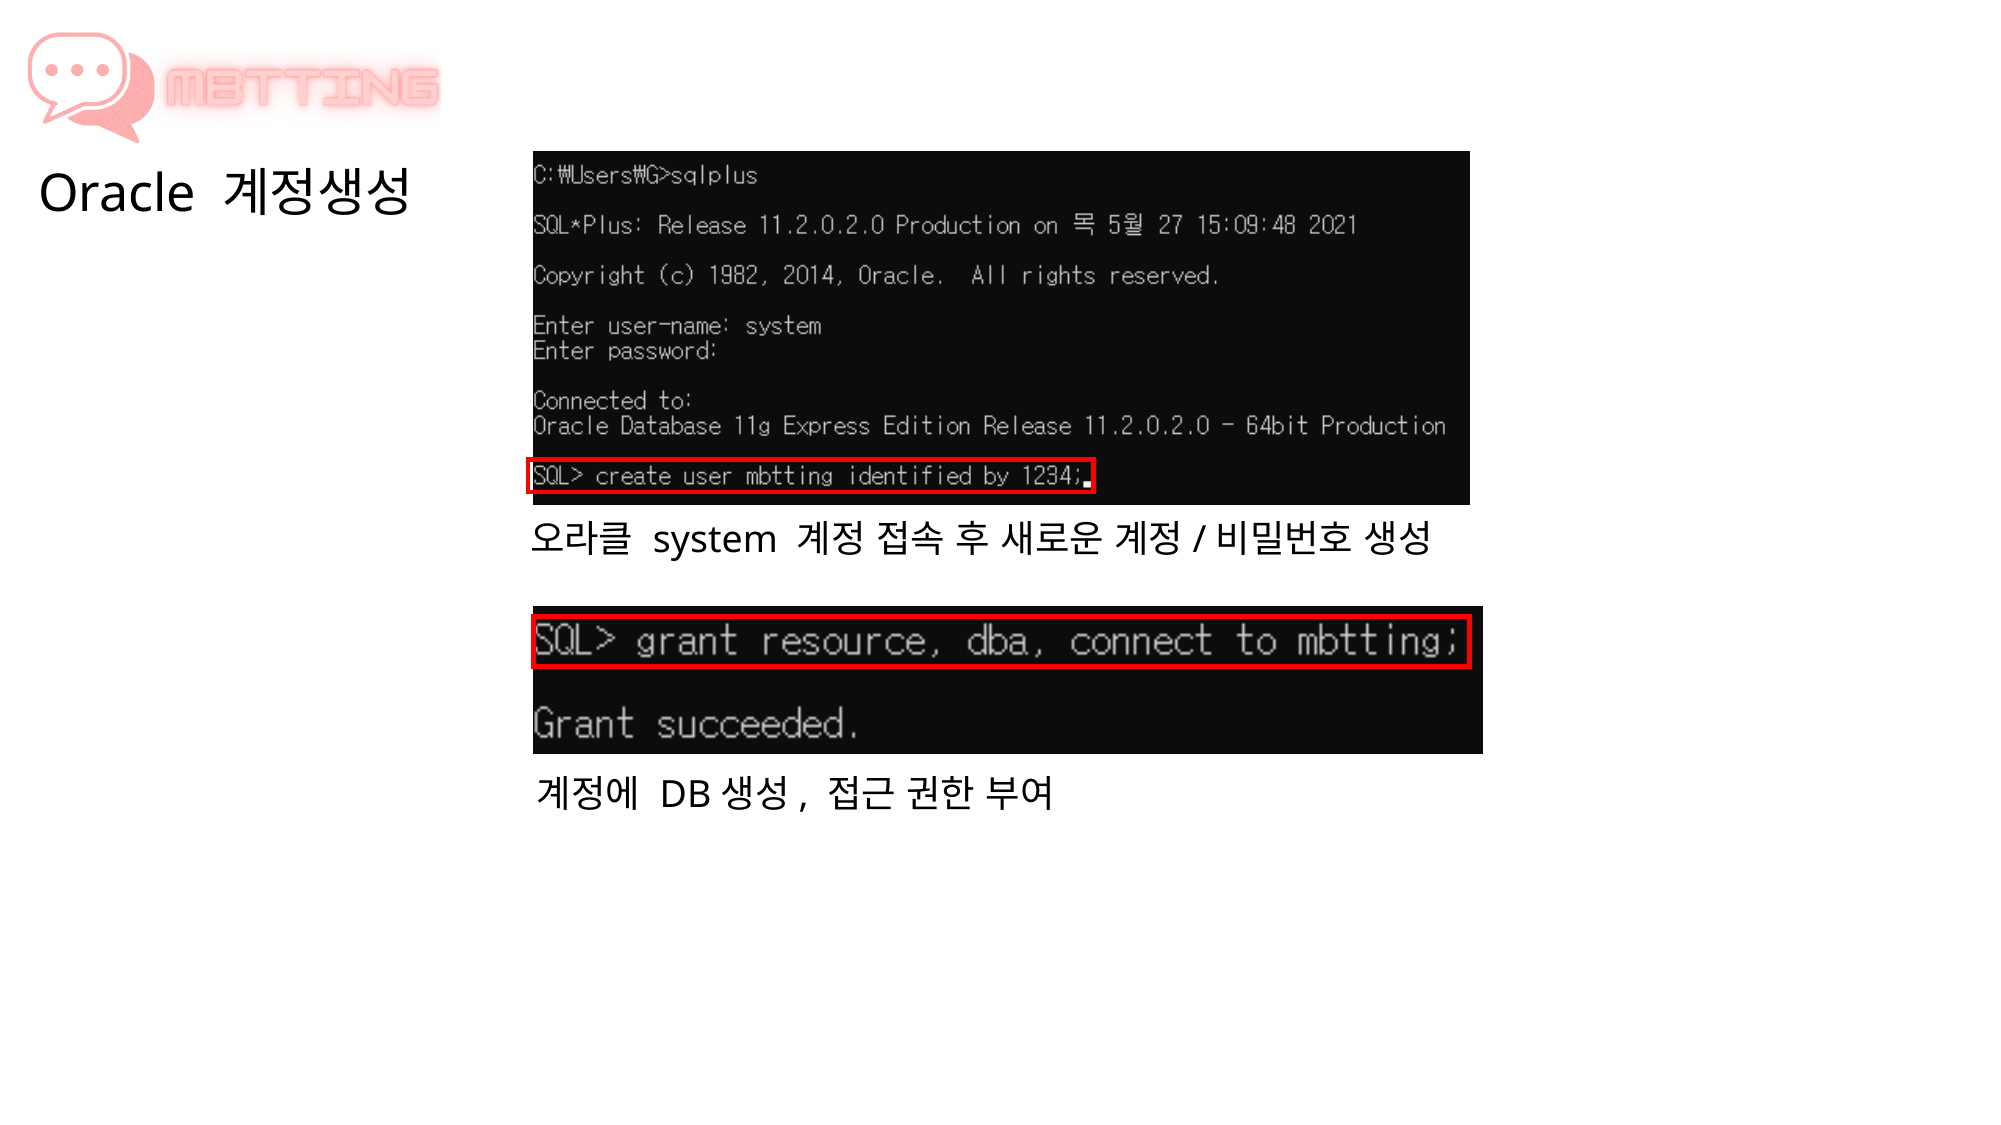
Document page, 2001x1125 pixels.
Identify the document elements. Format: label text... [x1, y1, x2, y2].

text_box 오라클 system 계정 접속 후 새로운 계정/비밀번호 생성 [515, 507, 1488, 568]
text_box 계정에 DB생성, 접근 권한 부여 [521, 762, 1495, 823]
picture [533, 151, 1470, 505]
text_box [527, 458, 533, 493]
picture [23, 13, 441, 152]
picture [533, 606, 1483, 754]
text_box Oracle 계정생성 [23, 152, 441, 229]
